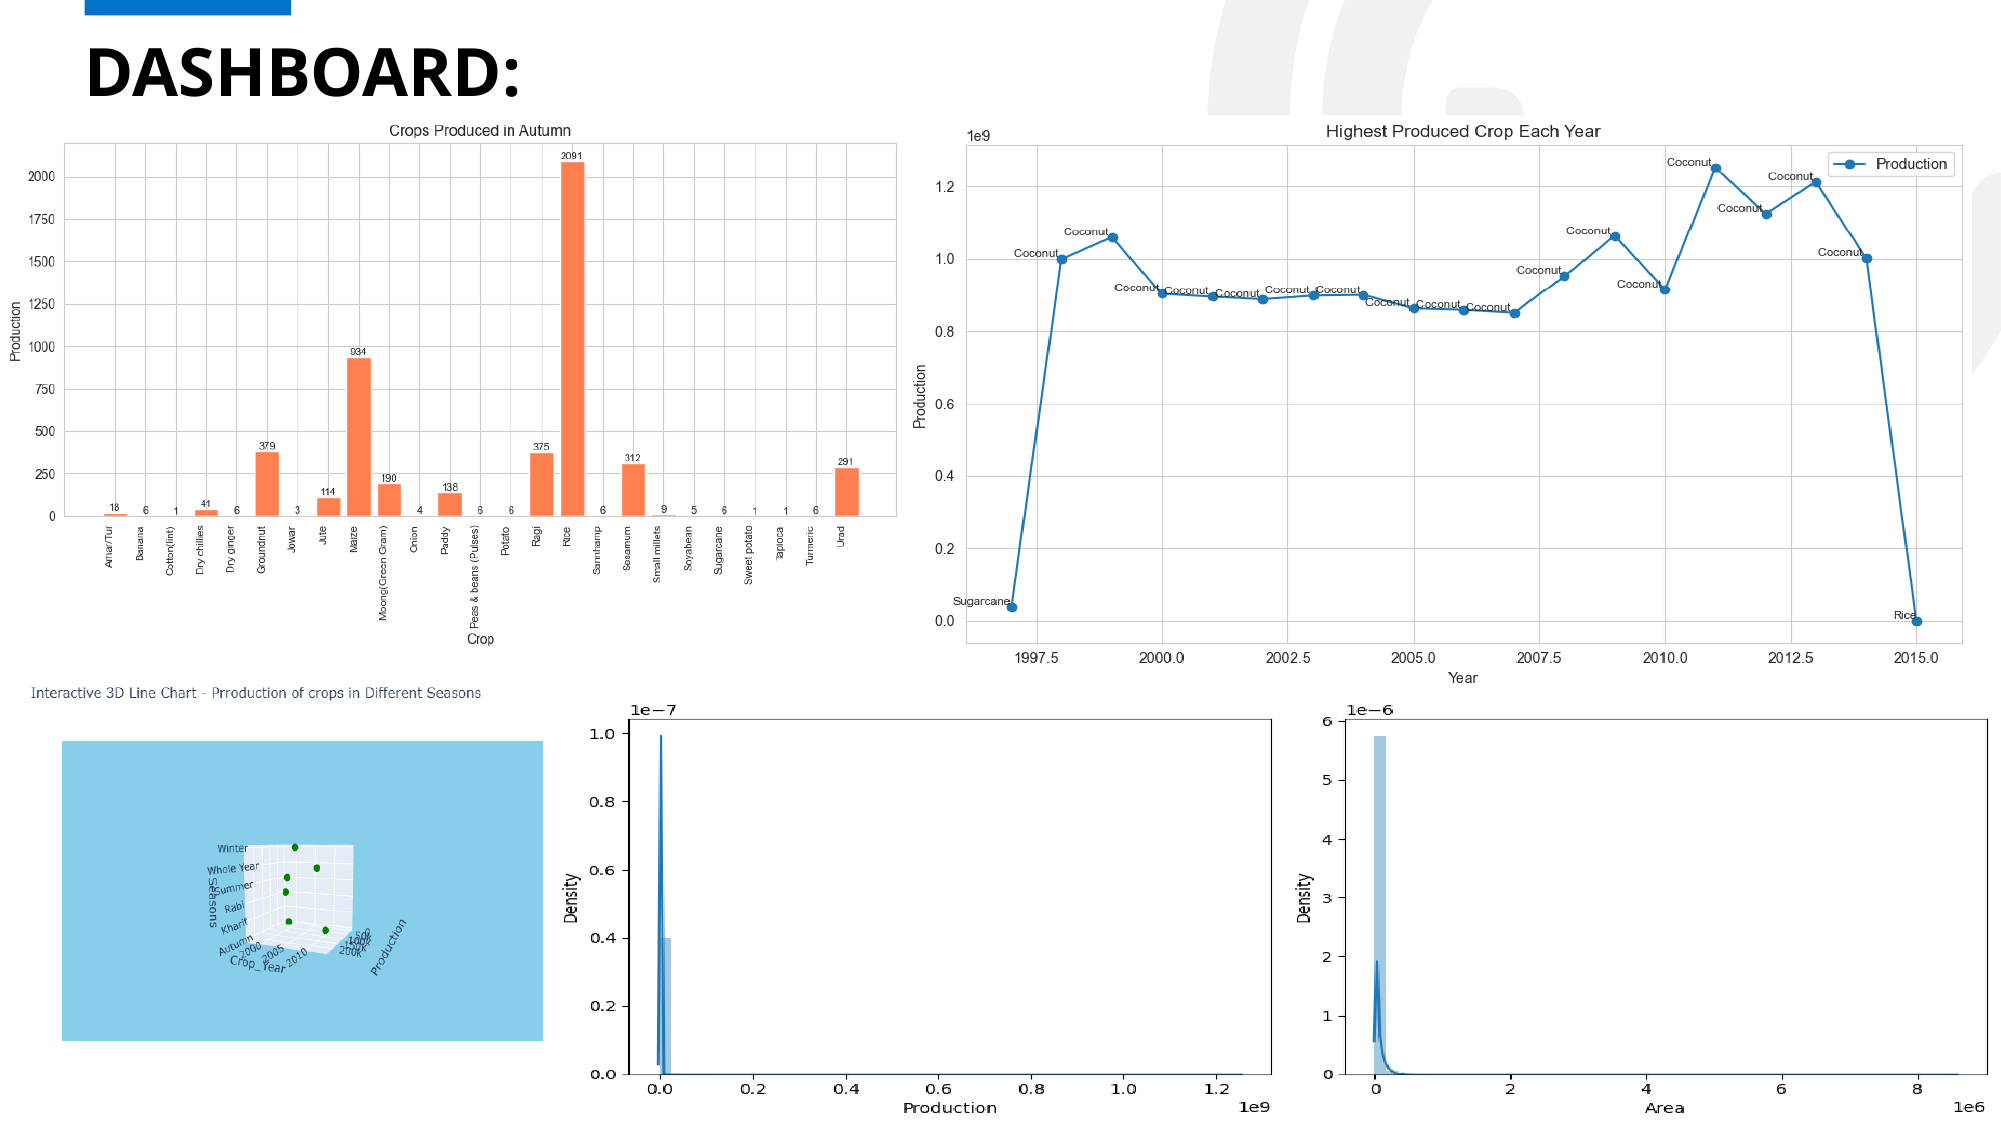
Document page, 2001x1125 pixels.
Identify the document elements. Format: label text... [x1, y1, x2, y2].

title Dashboard: [84, 40, 1914, 115]
picture [0, 115, 2000, 1125]
